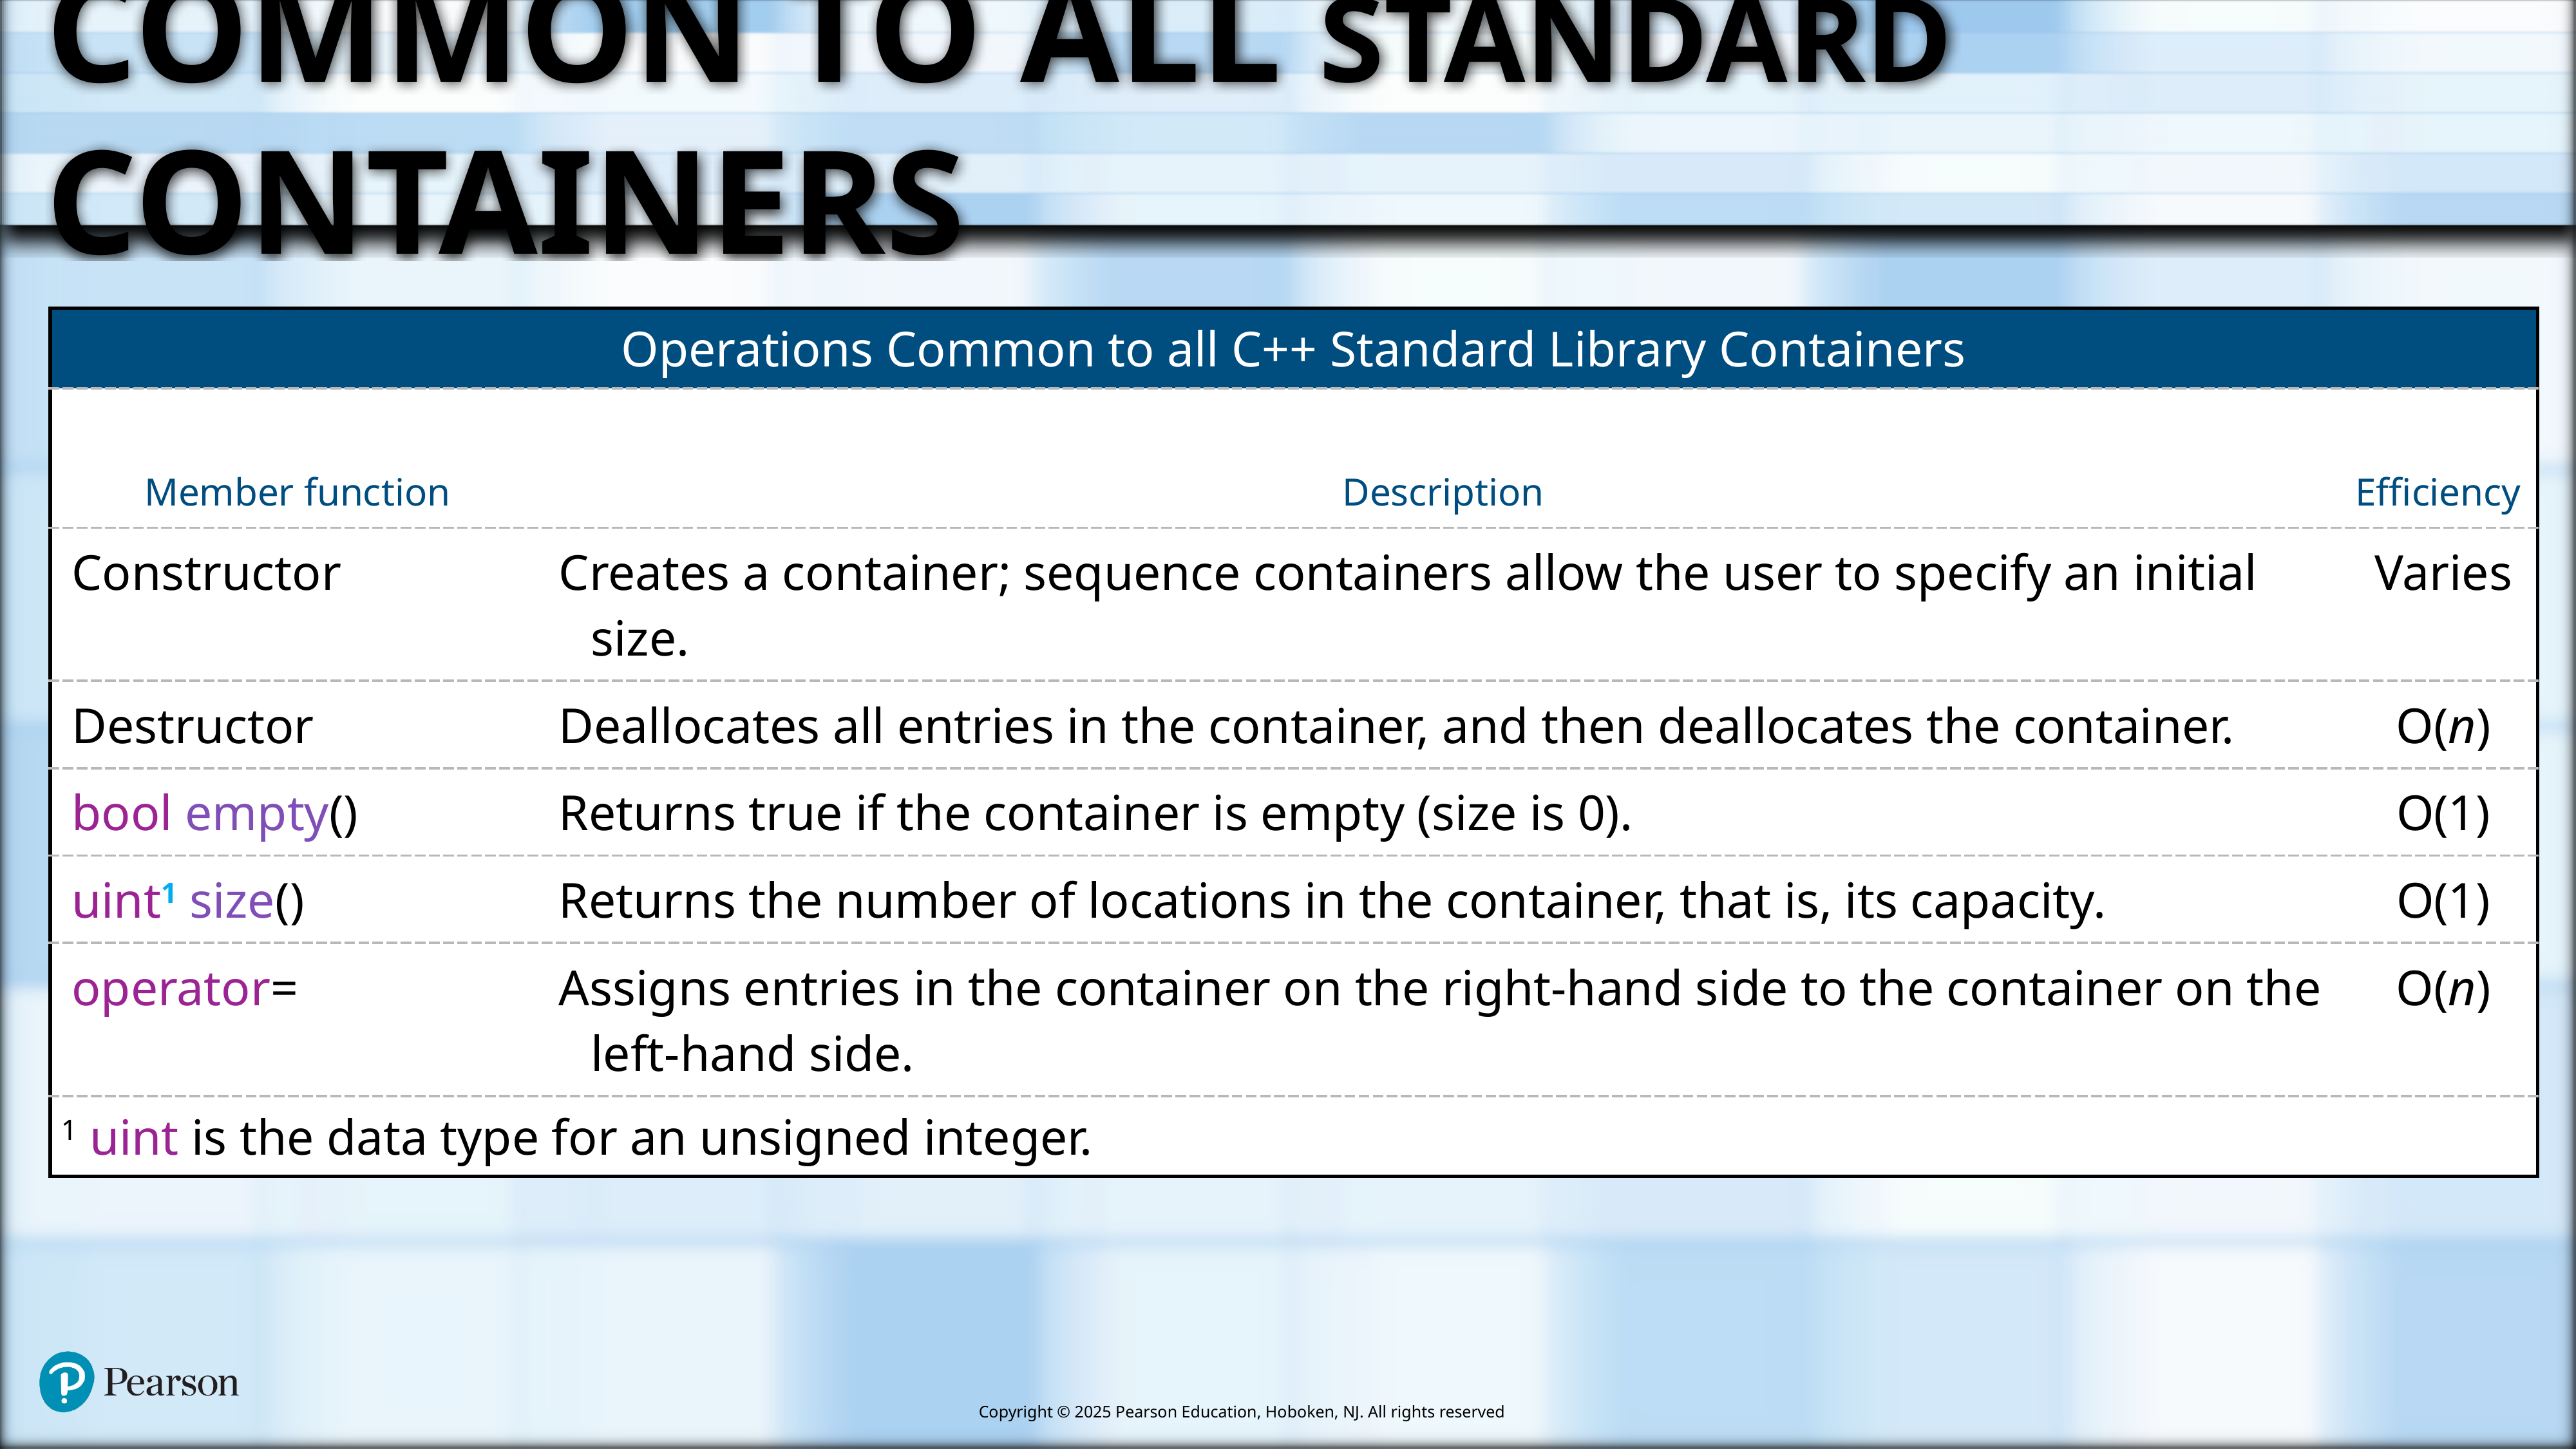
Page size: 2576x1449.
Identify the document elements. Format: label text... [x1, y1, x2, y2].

table_cell Efficiency [2345, 388, 2536, 527]
table_cell operator= [52, 943, 541, 1096]
table_cell 1 uint is the data type for an unsigned integer. [52, 1096, 2536, 1175]
table_header Operations Common to all C++ Standard Library Containers [52, 310, 2536, 388]
table_cell Returns true if the container is empty (size is 0). [541, 768, 2345, 856]
table_cell Description [541, 388, 2345, 527]
table_cell Assigns entries in the container on the right-hand side to the container on the left-hand side. [541, 943, 2345, 1096]
title Common To All Standard Containers [37, 0, 2539, 222]
table_cell Varies [2345, 527, 2536, 681]
table_cell O(1) [2345, 768, 2536, 856]
table_cell uint1 size() [52, 856, 541, 943]
table_cell Destructor [52, 681, 541, 768]
table_cell Member function [52, 388, 541, 527]
table_cell Creates a container; sequence containers allow the user to specify an initial size. [541, 527, 2345, 681]
table_cell O(n) [2345, 943, 2536, 1096]
table_cell Returns the number of locations in the container, that is, its capacity. [541, 856, 2345, 943]
table_cell O(n) [2345, 681, 2536, 768]
table_cell Constructor [52, 527, 541, 681]
table_cell bool empty() [52, 768, 541, 856]
table_cell Deallocates all entries in the container, and then deallocates the container. [541, 681, 2345, 768]
table_cell O(1) [2345, 856, 2536, 943]
picture [0, 0, 2576, 1449]
